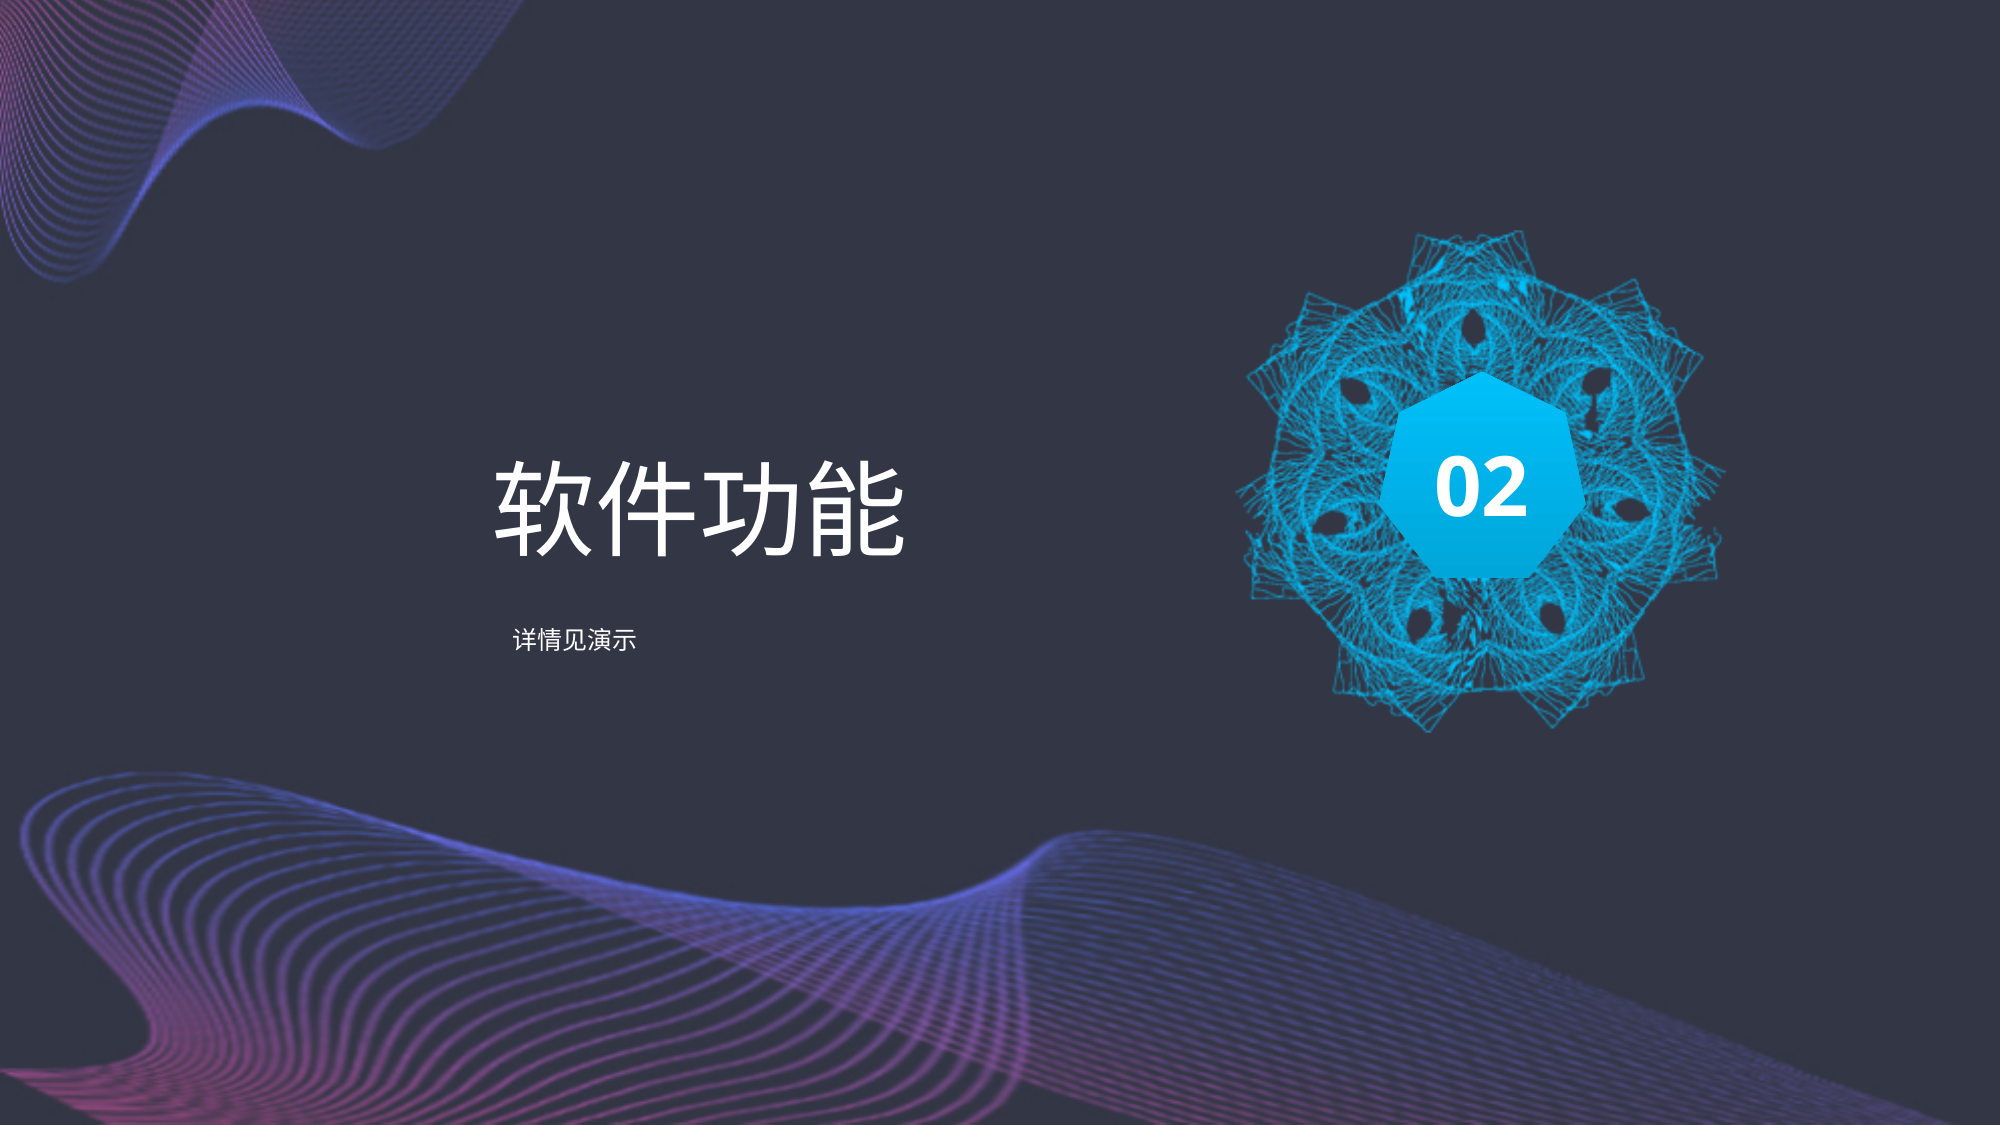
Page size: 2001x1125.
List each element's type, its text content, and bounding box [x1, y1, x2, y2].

text_box 软件功能 [476, 436, 924, 577]
picture [0, 0, 2000, 1125]
text_box 详情见演示 [497, 607, 1210, 662]
